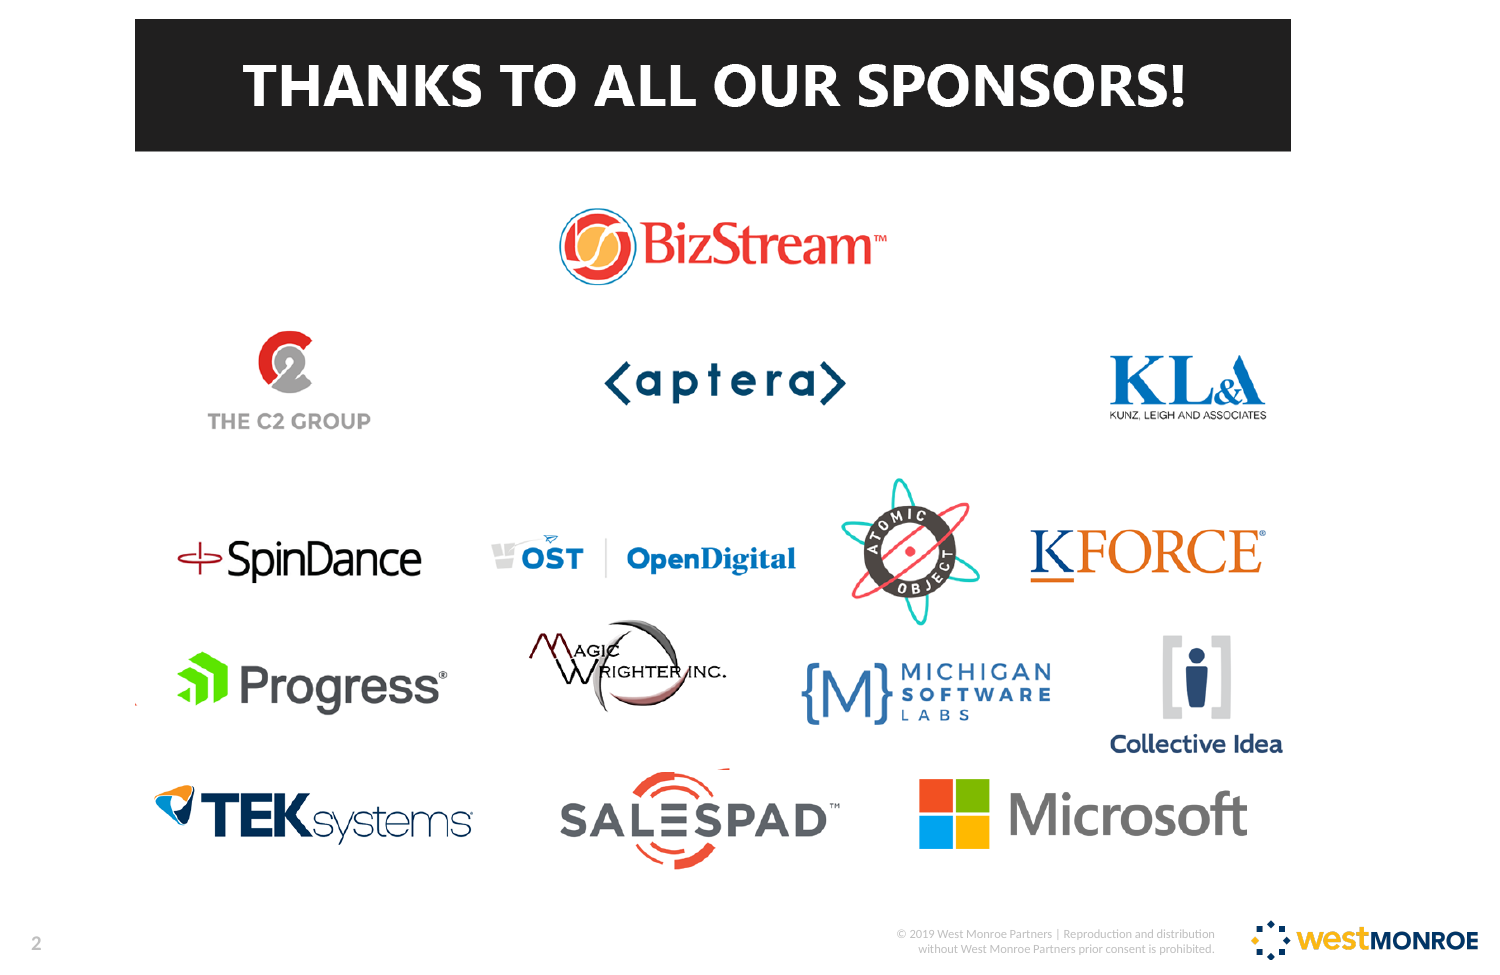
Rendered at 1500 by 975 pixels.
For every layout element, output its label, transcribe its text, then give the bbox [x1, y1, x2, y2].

slide_number 2 [0, 916, 76, 969]
picture [135, 19, 1291, 887]
